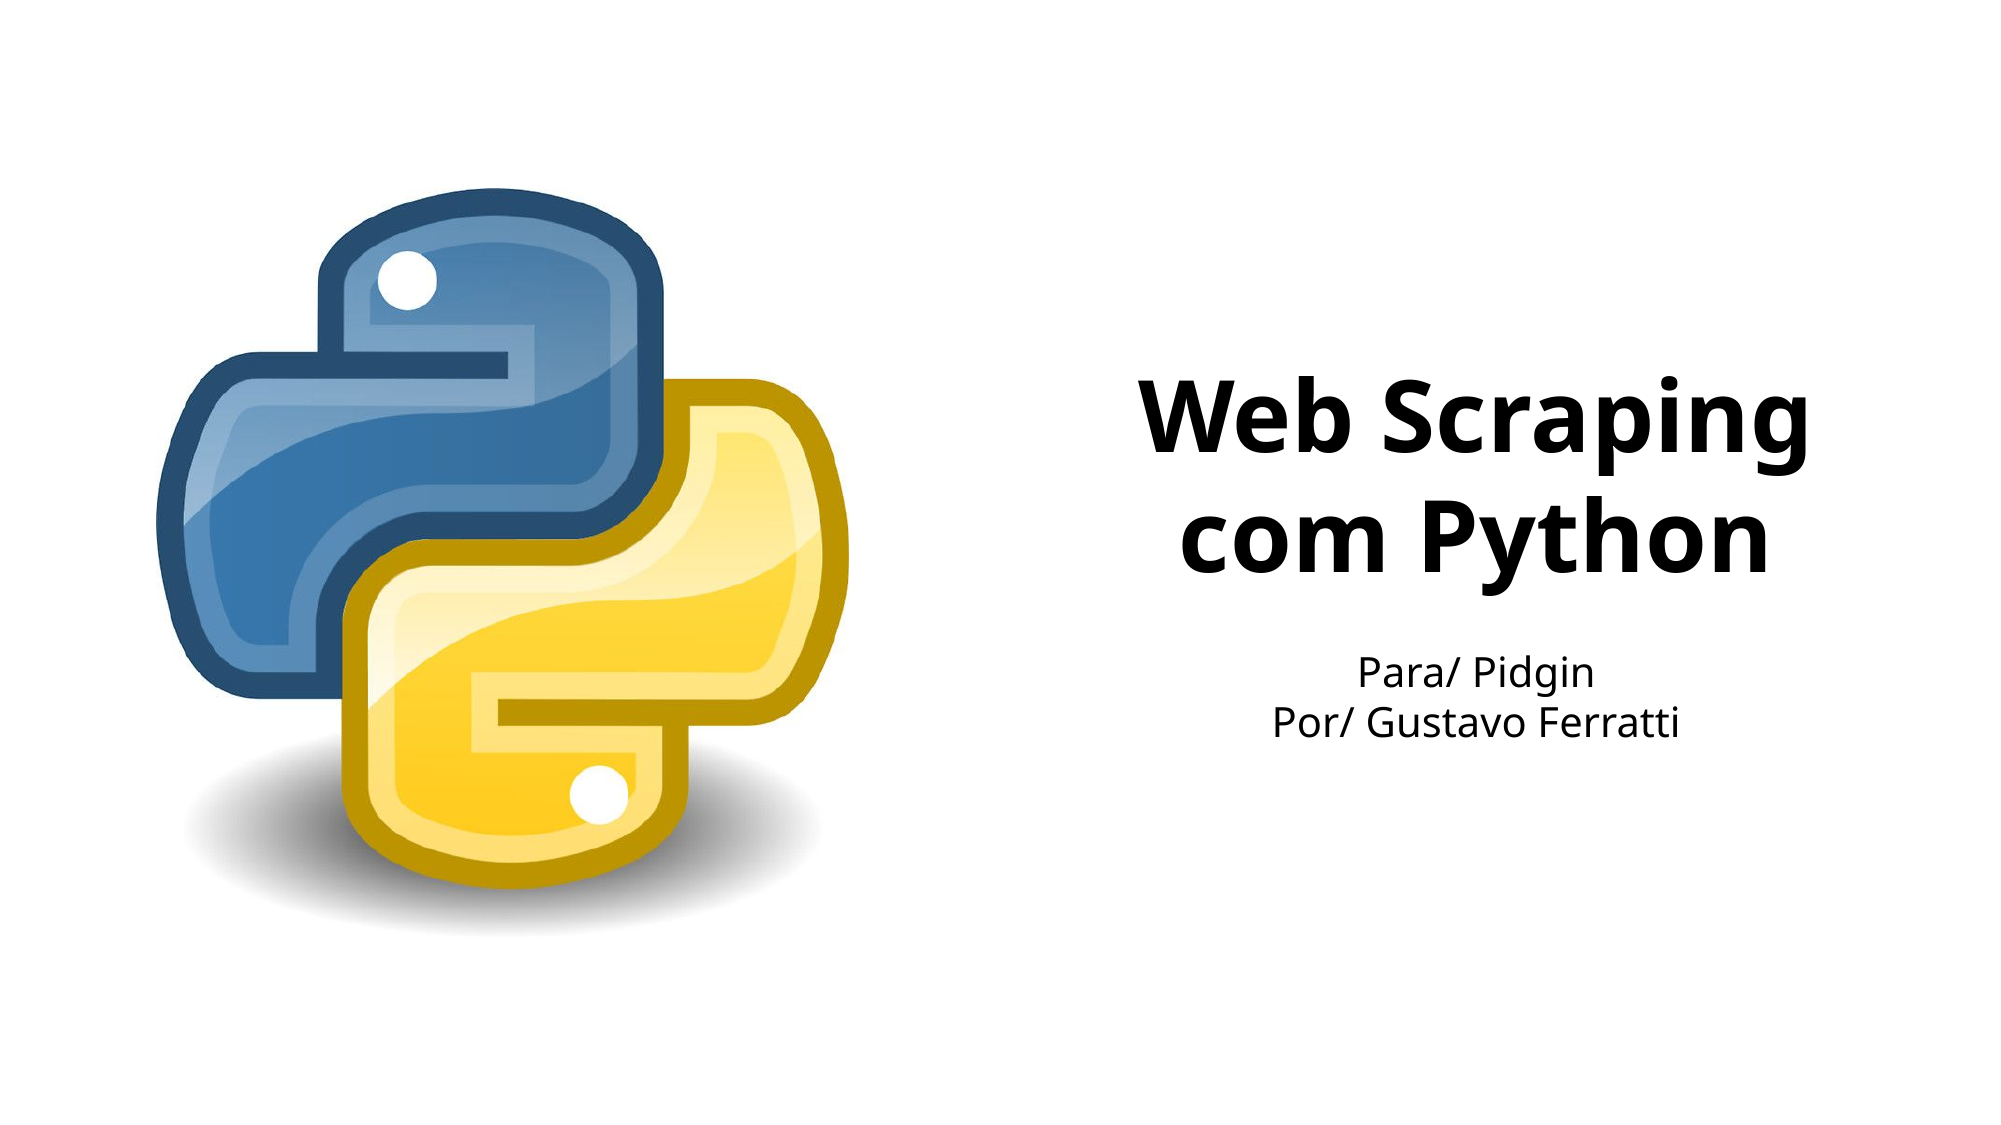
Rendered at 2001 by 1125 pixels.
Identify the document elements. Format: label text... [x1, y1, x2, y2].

picture [156, 188, 849, 937]
text_box Web Scraping com Python [1109, 345, 1843, 600]
text_box Para/ Pidgin Por/ Gustavo Ferratti [1109, 638, 1843, 754]
